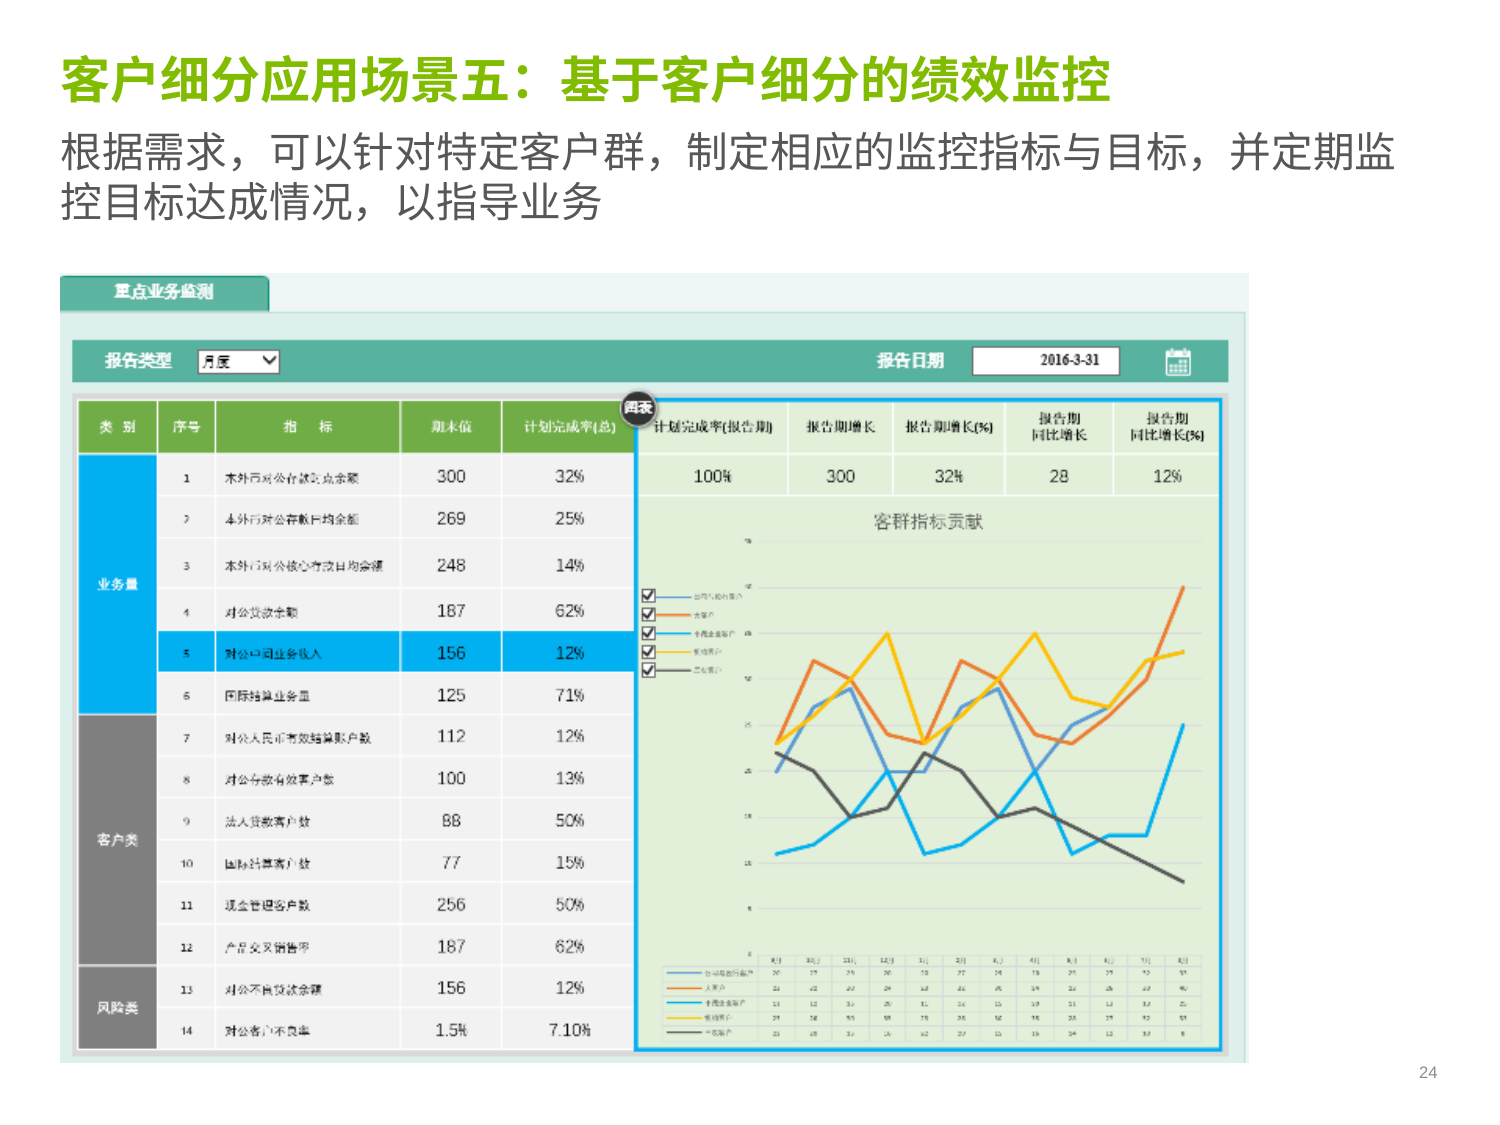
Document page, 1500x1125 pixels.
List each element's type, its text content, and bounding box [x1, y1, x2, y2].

list 根据需求，可以针对特定客户群，制定相应的监控指标与目标，并定期监控目标达成情况，以指导业务 [60, 125, 1437, 285]
picture [60, 273, 1249, 1063]
slide_number 24 [1307, 1051, 1438, 1093]
title 客户细分应用场景五：基于客户细分的绩效监控 [60, 48, 1437, 125]
